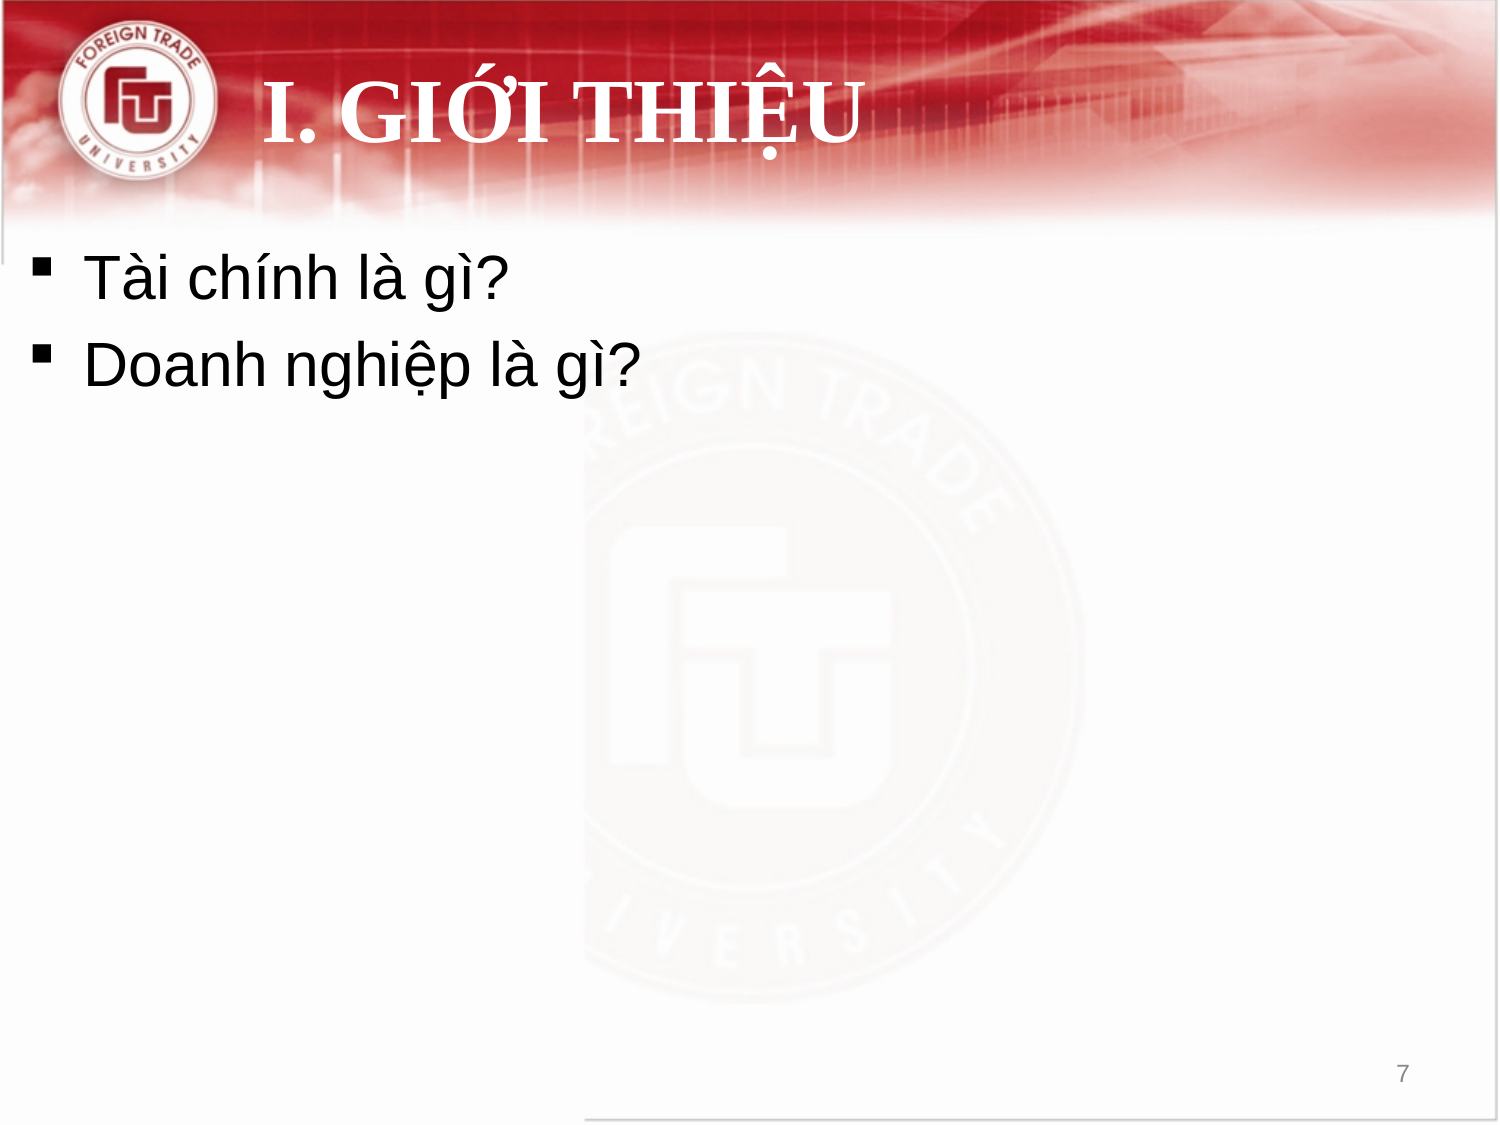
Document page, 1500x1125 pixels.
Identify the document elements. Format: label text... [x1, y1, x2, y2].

list Tài chính là gì? Doanh nghiệp là gì? [12, 229, 1500, 1001]
title I. GIỚI THIỆU [245, 23, 1500, 188]
slide_number 7 [1074, 1042, 1425, 1103]
picture [0, 0, 1500, 1125]
